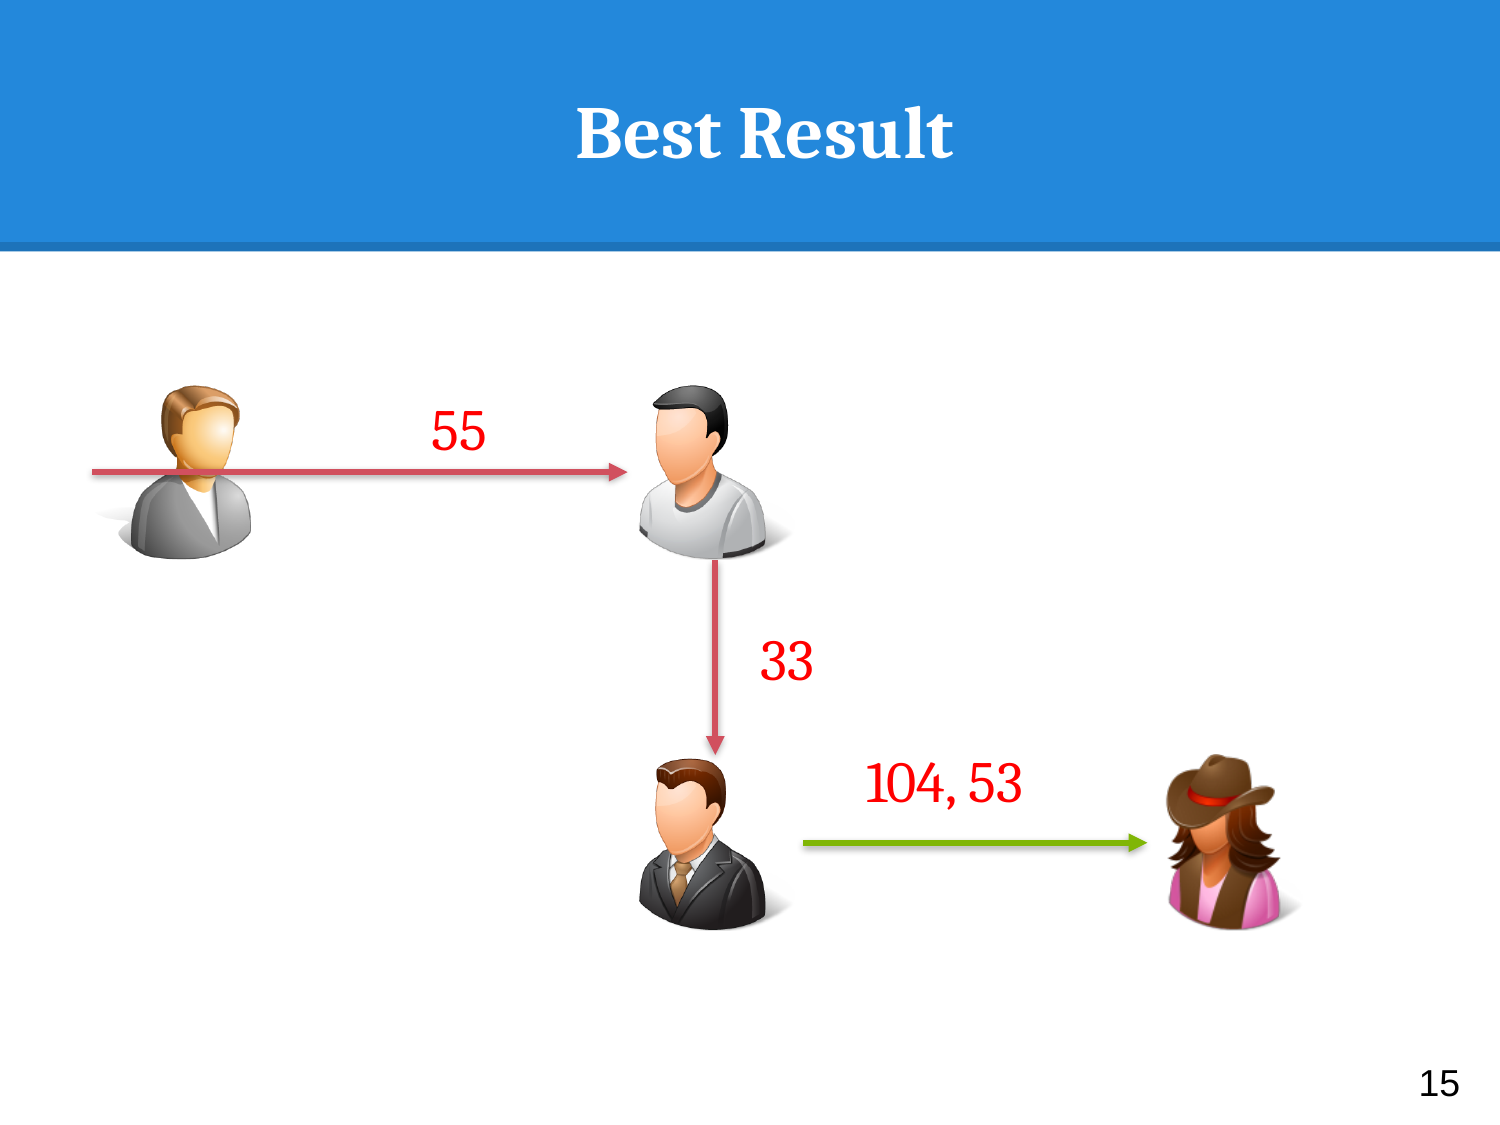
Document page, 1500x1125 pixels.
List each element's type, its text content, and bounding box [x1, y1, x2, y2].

picture [627, 384, 804, 561]
picture [627, 754, 804, 931]
picture [1147, 754, 1323, 931]
picture [91, 384, 268, 561]
slide_number 15 [1403, 1038, 1494, 1125]
text_box 33 [746, 614, 830, 700]
text_box 55 [416, 384, 502, 470]
title Best Result [36, 50, 1494, 189]
text_box 104, 53 [851, 736, 1039, 821]
